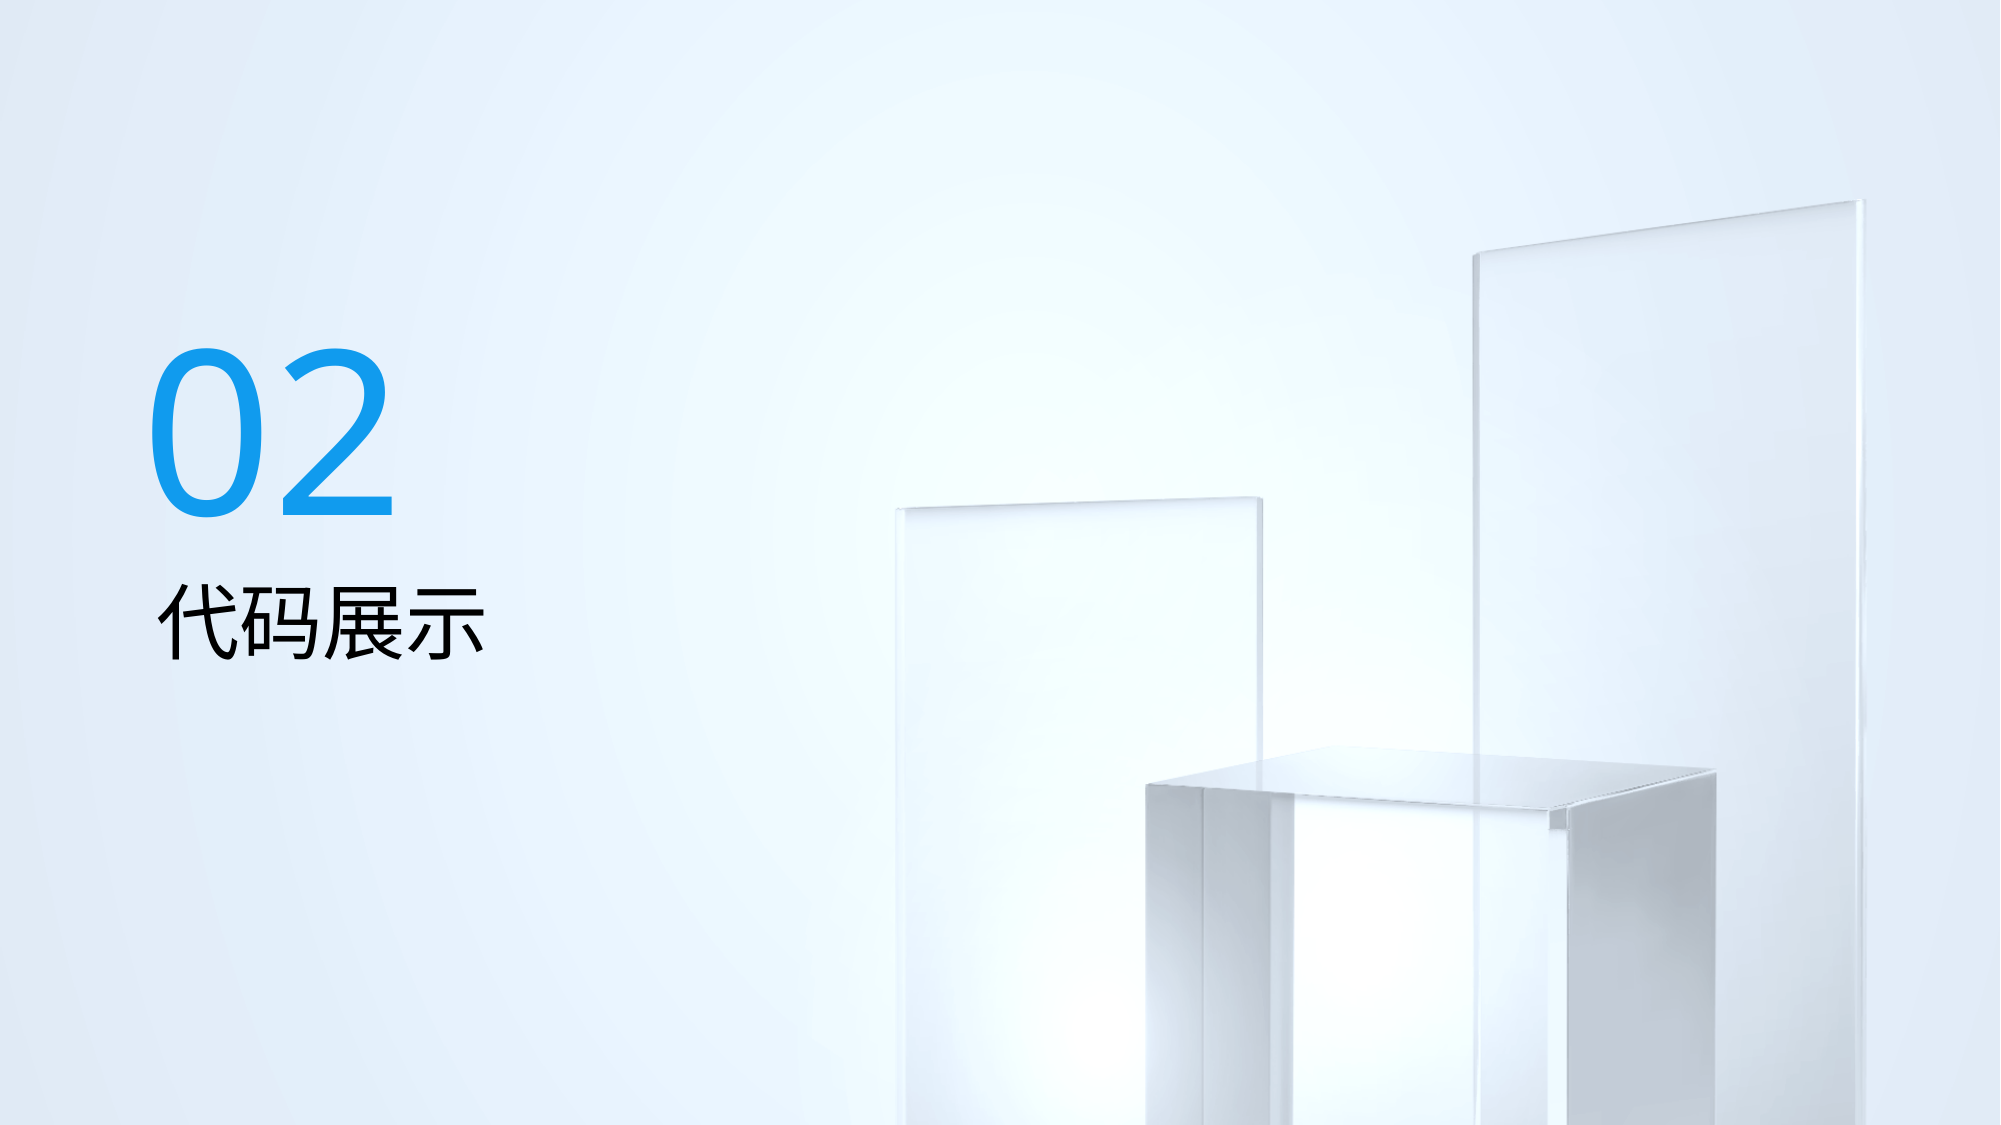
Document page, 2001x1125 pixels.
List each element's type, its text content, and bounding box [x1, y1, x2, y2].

list 02 [141, 285, 949, 562]
title 代码展示 [141, 563, 949, 844]
